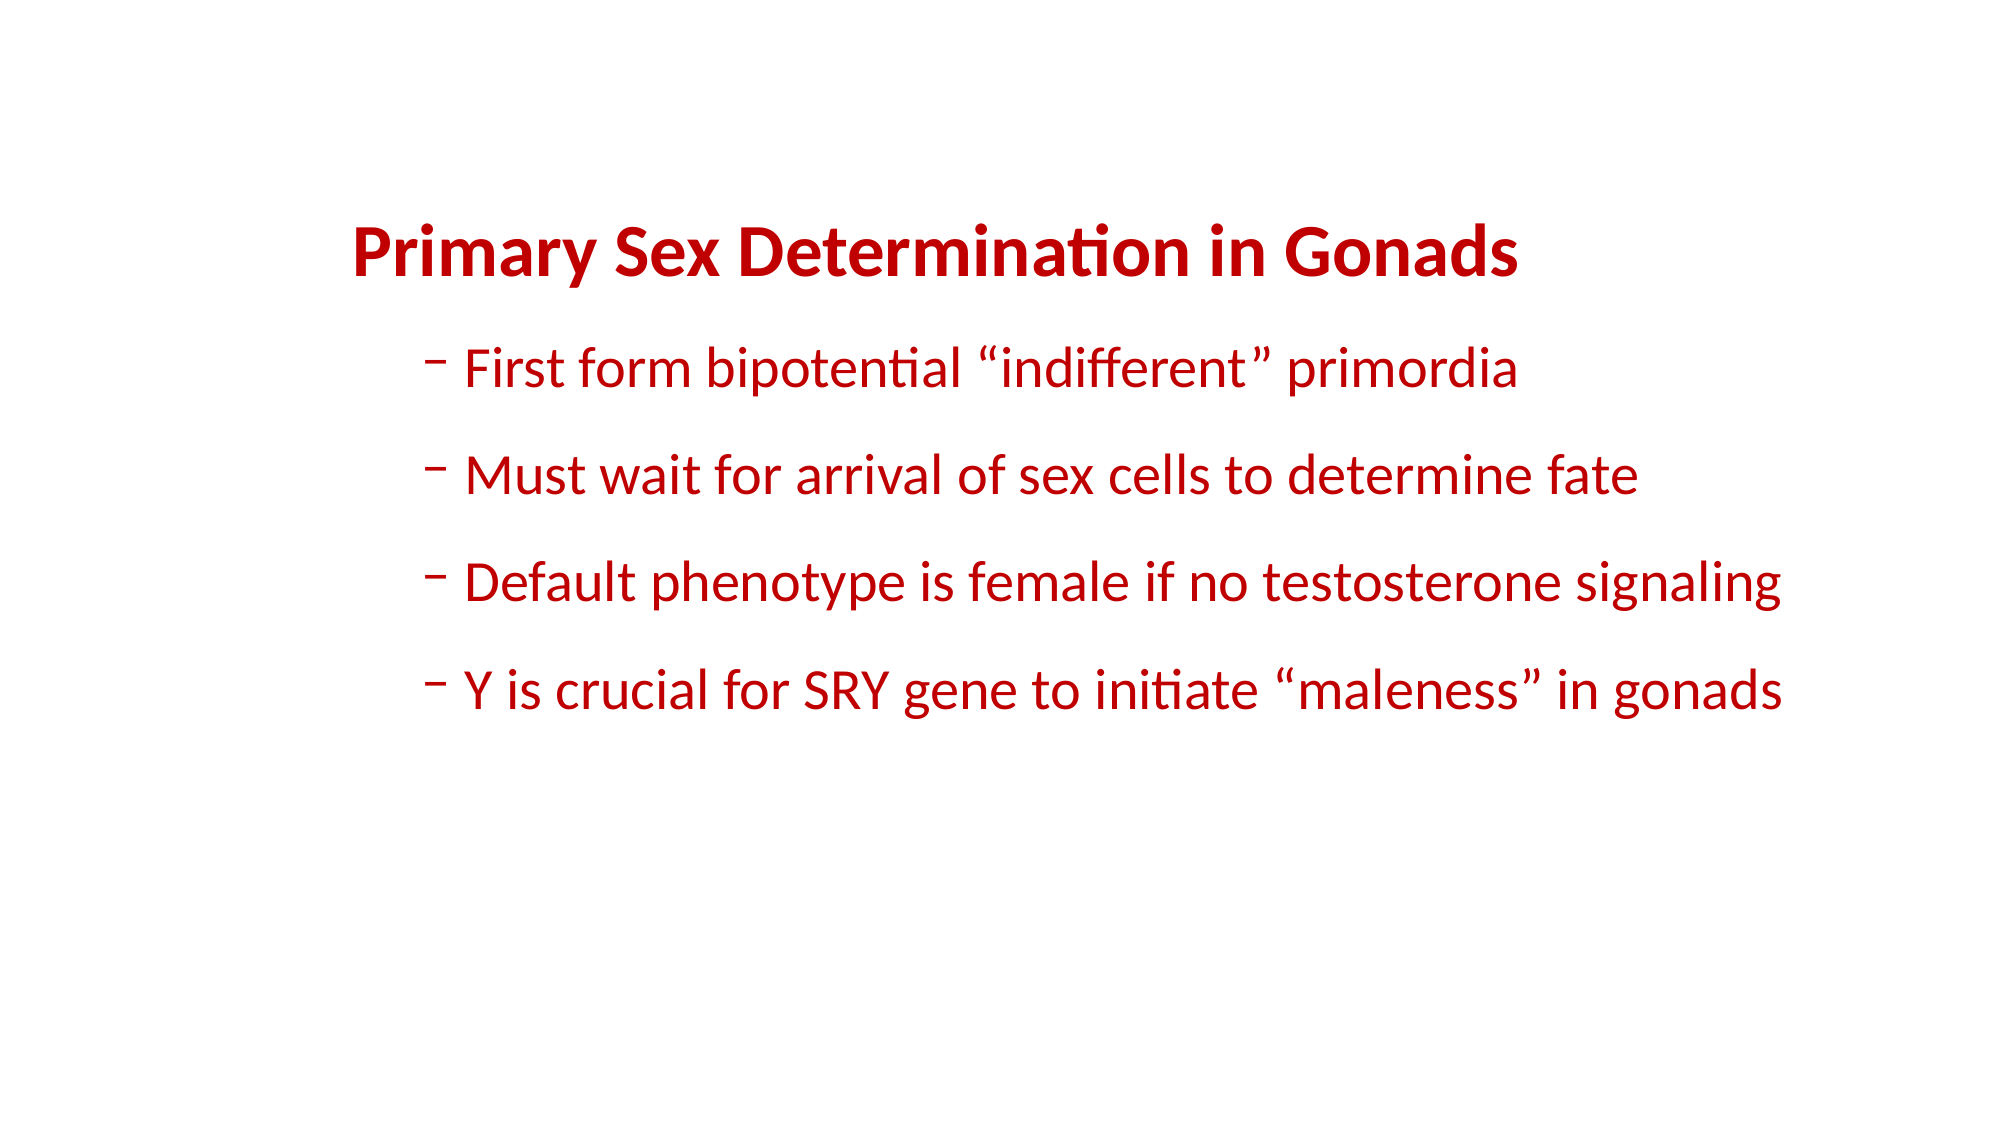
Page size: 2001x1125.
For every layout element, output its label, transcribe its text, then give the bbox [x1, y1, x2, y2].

list Primary Sex Determination in Gonads First form bipotential “indifferent” primordia Must wait for arrival of sex cells to determine fate Default phenotype is female if no testosterone signaling Y is crucial for SRY gene to initiate “maleness” in gonads [330, 189, 1865, 933]
